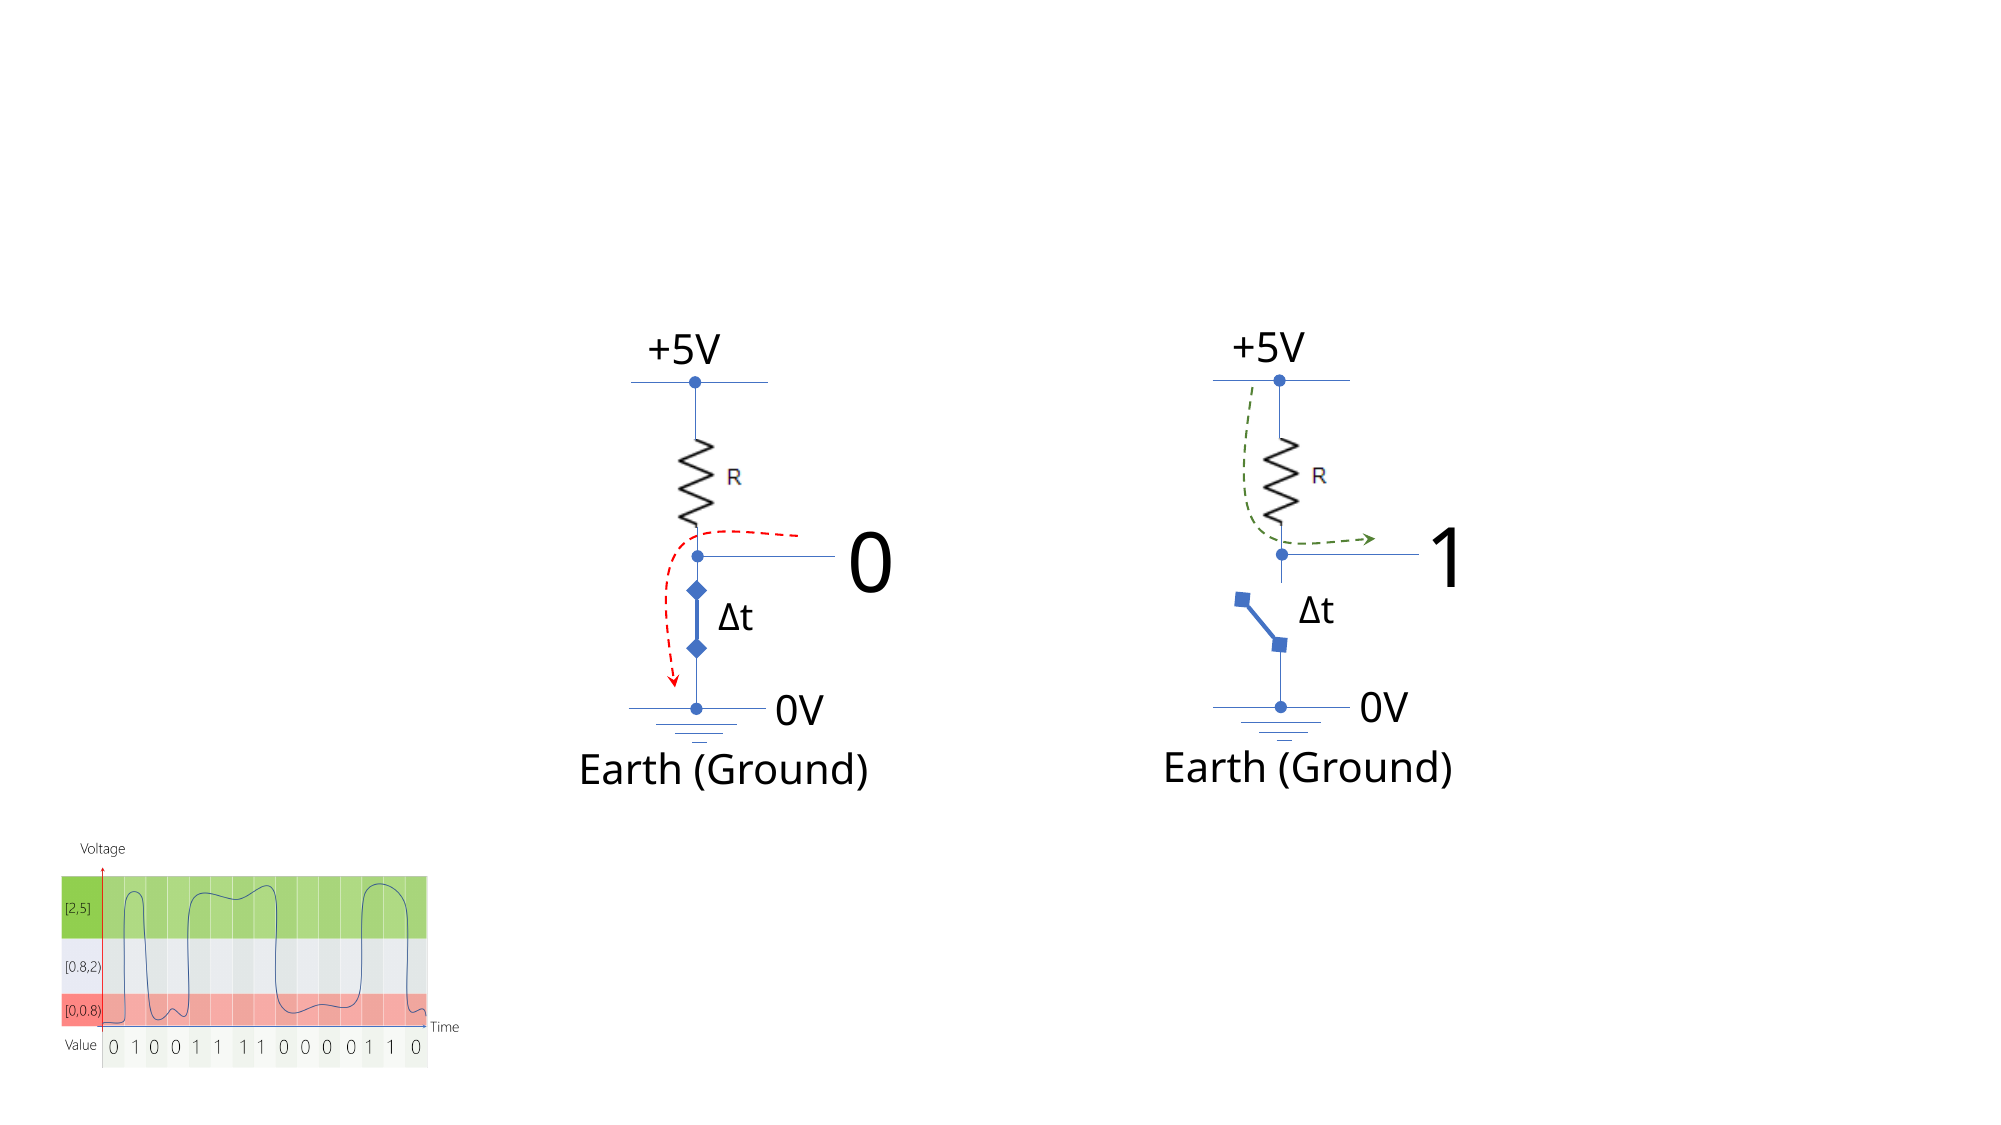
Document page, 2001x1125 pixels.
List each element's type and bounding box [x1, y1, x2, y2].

text_box [577, 315, 909, 801]
text_box [1161, 313, 1480, 799]
picture [55, 835, 468, 1070]
